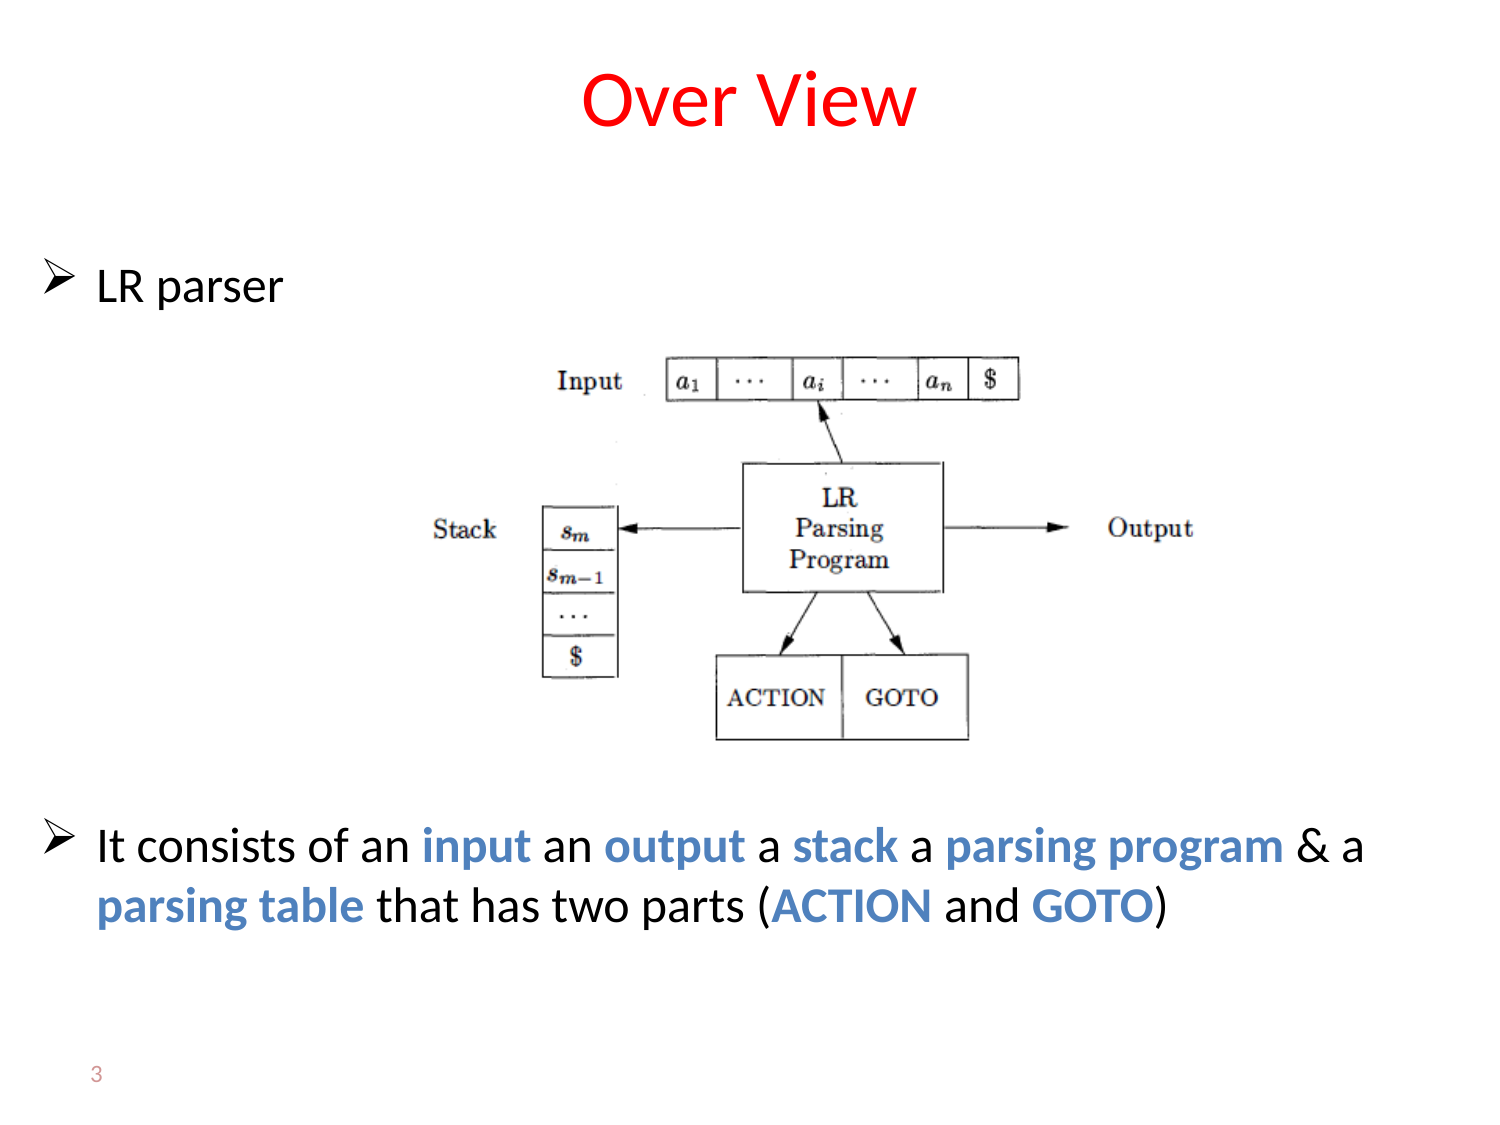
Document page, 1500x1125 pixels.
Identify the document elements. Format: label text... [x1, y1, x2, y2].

slide_number 3 [75, 1042, 425, 1103]
picture [424, 349, 1204, 748]
title Over View [75, 37, 1425, 150]
list LR parser It consists of an input an output a stack a parsing program & a parsing table that has two parts (ACTION and GOTO) [24, 174, 1475, 1038]
